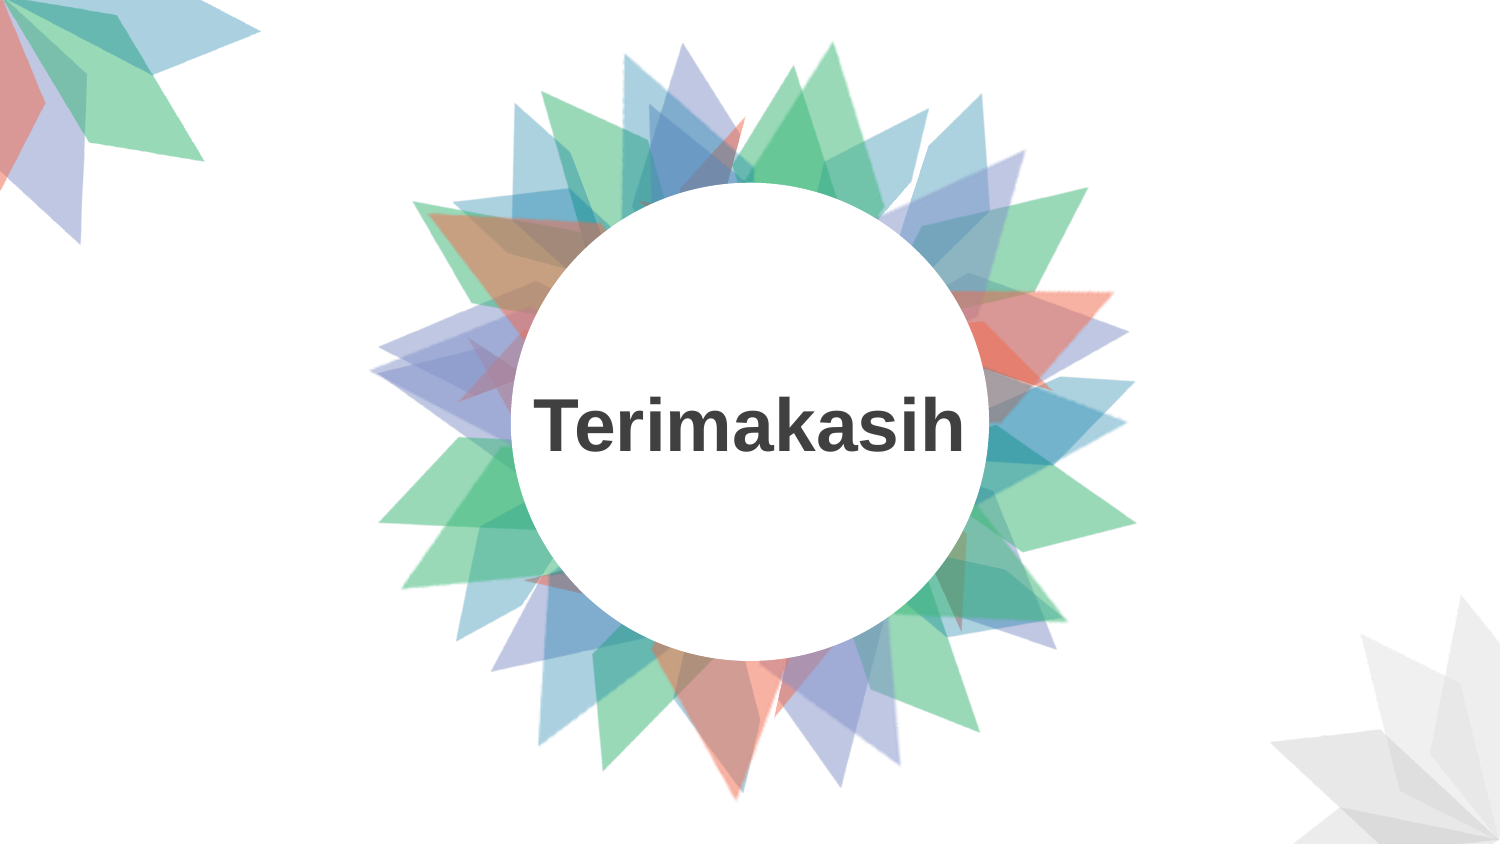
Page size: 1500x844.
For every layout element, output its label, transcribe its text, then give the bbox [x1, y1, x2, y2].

picture [1269, 594, 1500, 844]
picture [278, 0, 1221, 844]
list Terimakasih [513, 374, 987, 470]
picture [0, 0, 261, 245]
